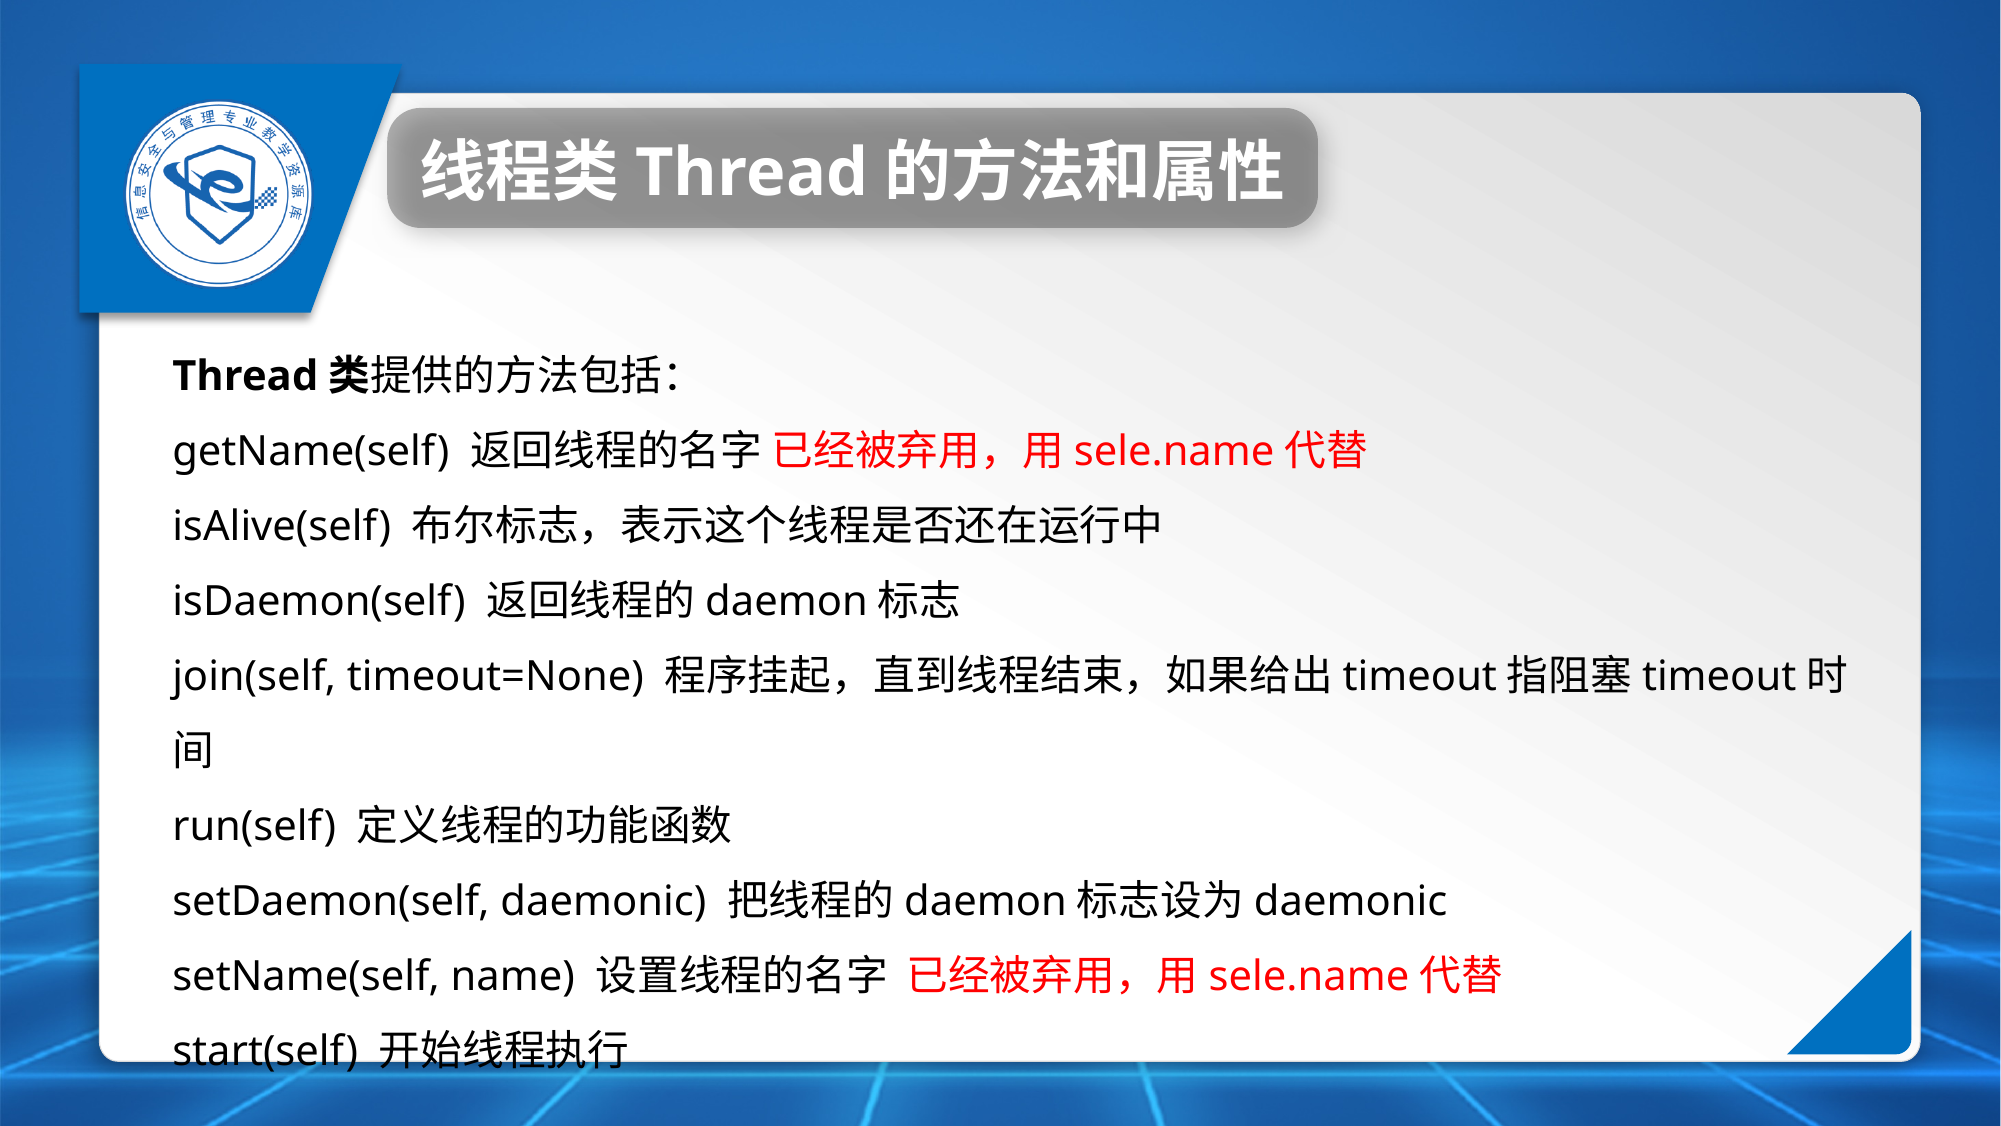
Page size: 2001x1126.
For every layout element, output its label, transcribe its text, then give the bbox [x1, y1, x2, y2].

picture [0, 0, 2001, 1126]
text_box [386, 106, 1320, 229]
text_box Thread类提供的方法包括： getName(self) 返回线程的名字 已经被弃用，用sele.name代替 isAlive(self) 布尔标志，表示这个线程是否还在运行中 isDaemon(self) 返回线程的daemon标志 join(self, timeout=None) 程序挂起，直到线程结束，如果给出timeout指阻塞timeout时间 run(self) 定义线程的功能函数 setDaemon(self, daemonic) 把线程的daemon标志设为daemonic setName(self, name) 设置线程的名字 已经被弃用，用sele.name代替 start(self) 开始线程执行 [157, 316, 1903, 1082]
text_box 线程类Thread的方法和属性 [404, 120, 1301, 216]
